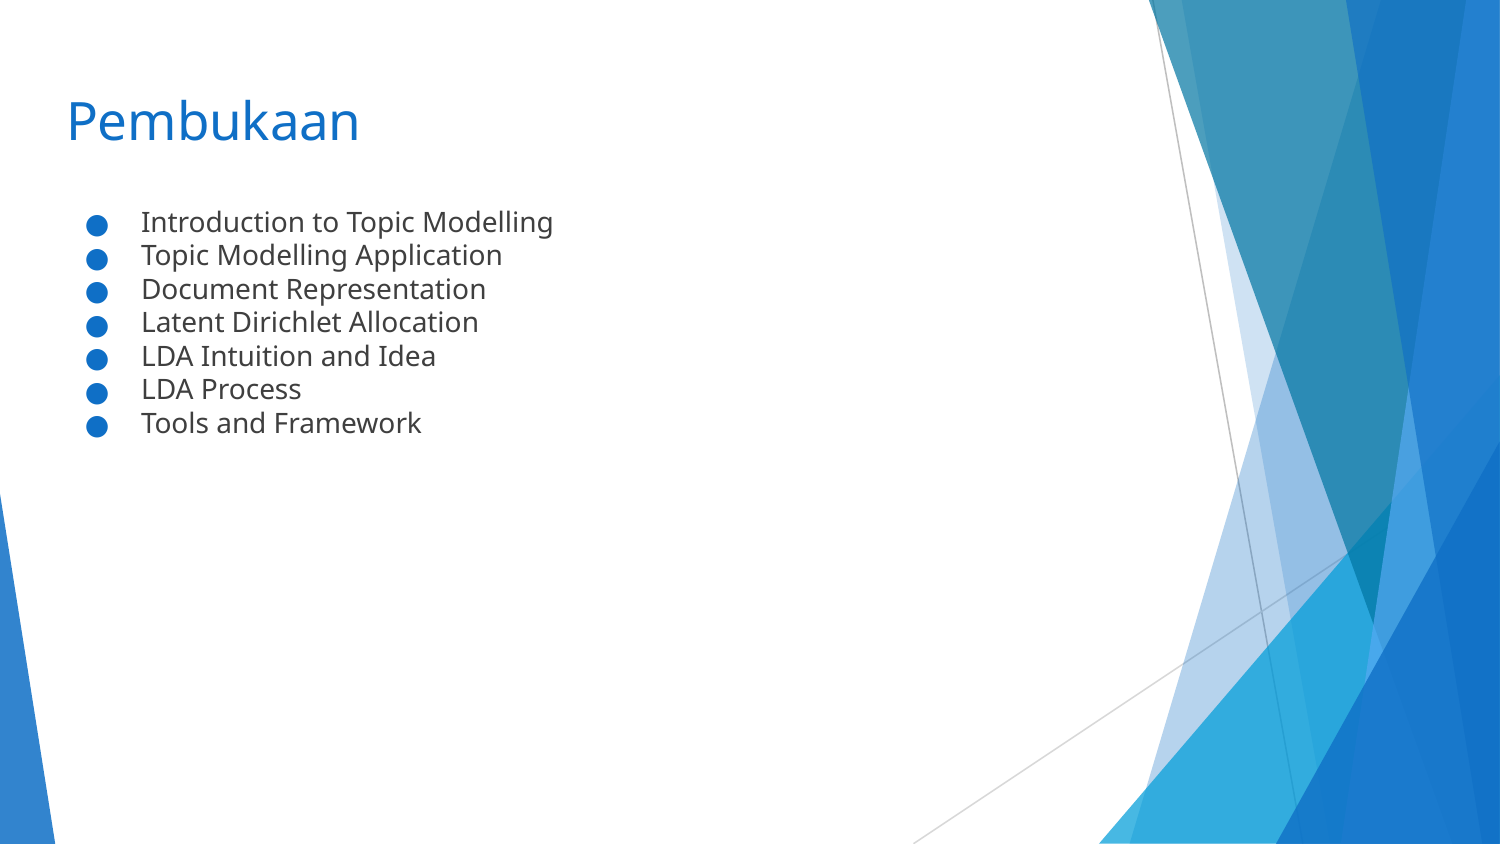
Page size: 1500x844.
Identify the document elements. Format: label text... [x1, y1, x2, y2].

list Introduction to Topic Modelling Topic Modelling Application Document Representation Latent Dirichlet Allocation LDA Intuition and Idea LDA Process Tools and Framework [51, 189, 1449, 750]
title Pembukaan [51, 72, 1449, 167]
